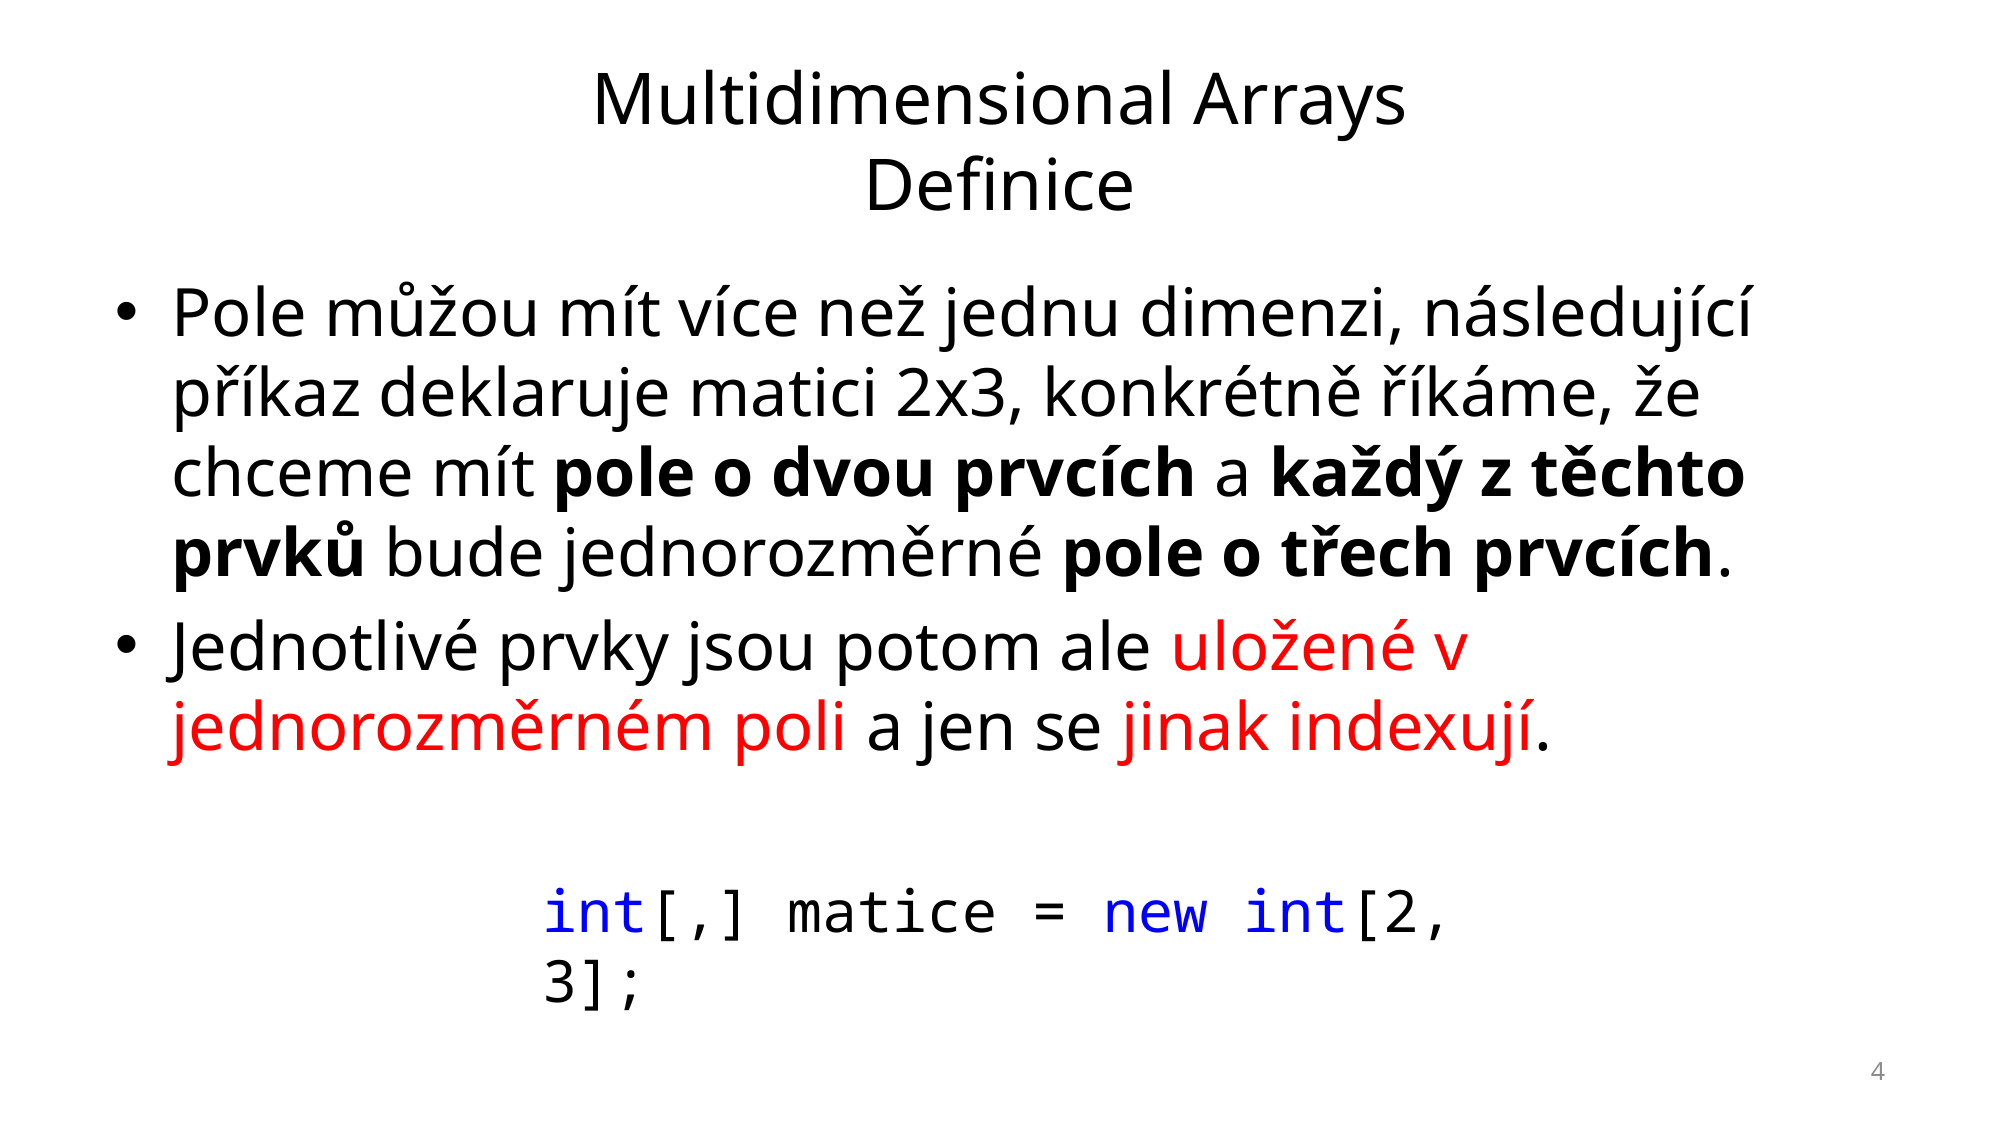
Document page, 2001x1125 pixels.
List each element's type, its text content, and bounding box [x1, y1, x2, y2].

slide_number 4 [1433, 1042, 1900, 1103]
title Multidimensional Arrays Definice [99, 45, 1900, 233]
text_box int[,] matice = new int[2, 3]; [528, 866, 1528, 1021]
list Pole můžou mít více než jednu dimenzi, následující příkaz deklaruje matici 2x3, konkrétně říkáme, že chceme mít pole o dvou prvcích a každý z těchto prvků bude jednorozměrné pole o třech prvcích. Jednotlivé prvky jsou potom ale uložené v jednorozměrném poli a jen se jinak indexují. [99, 262, 1900, 793]
